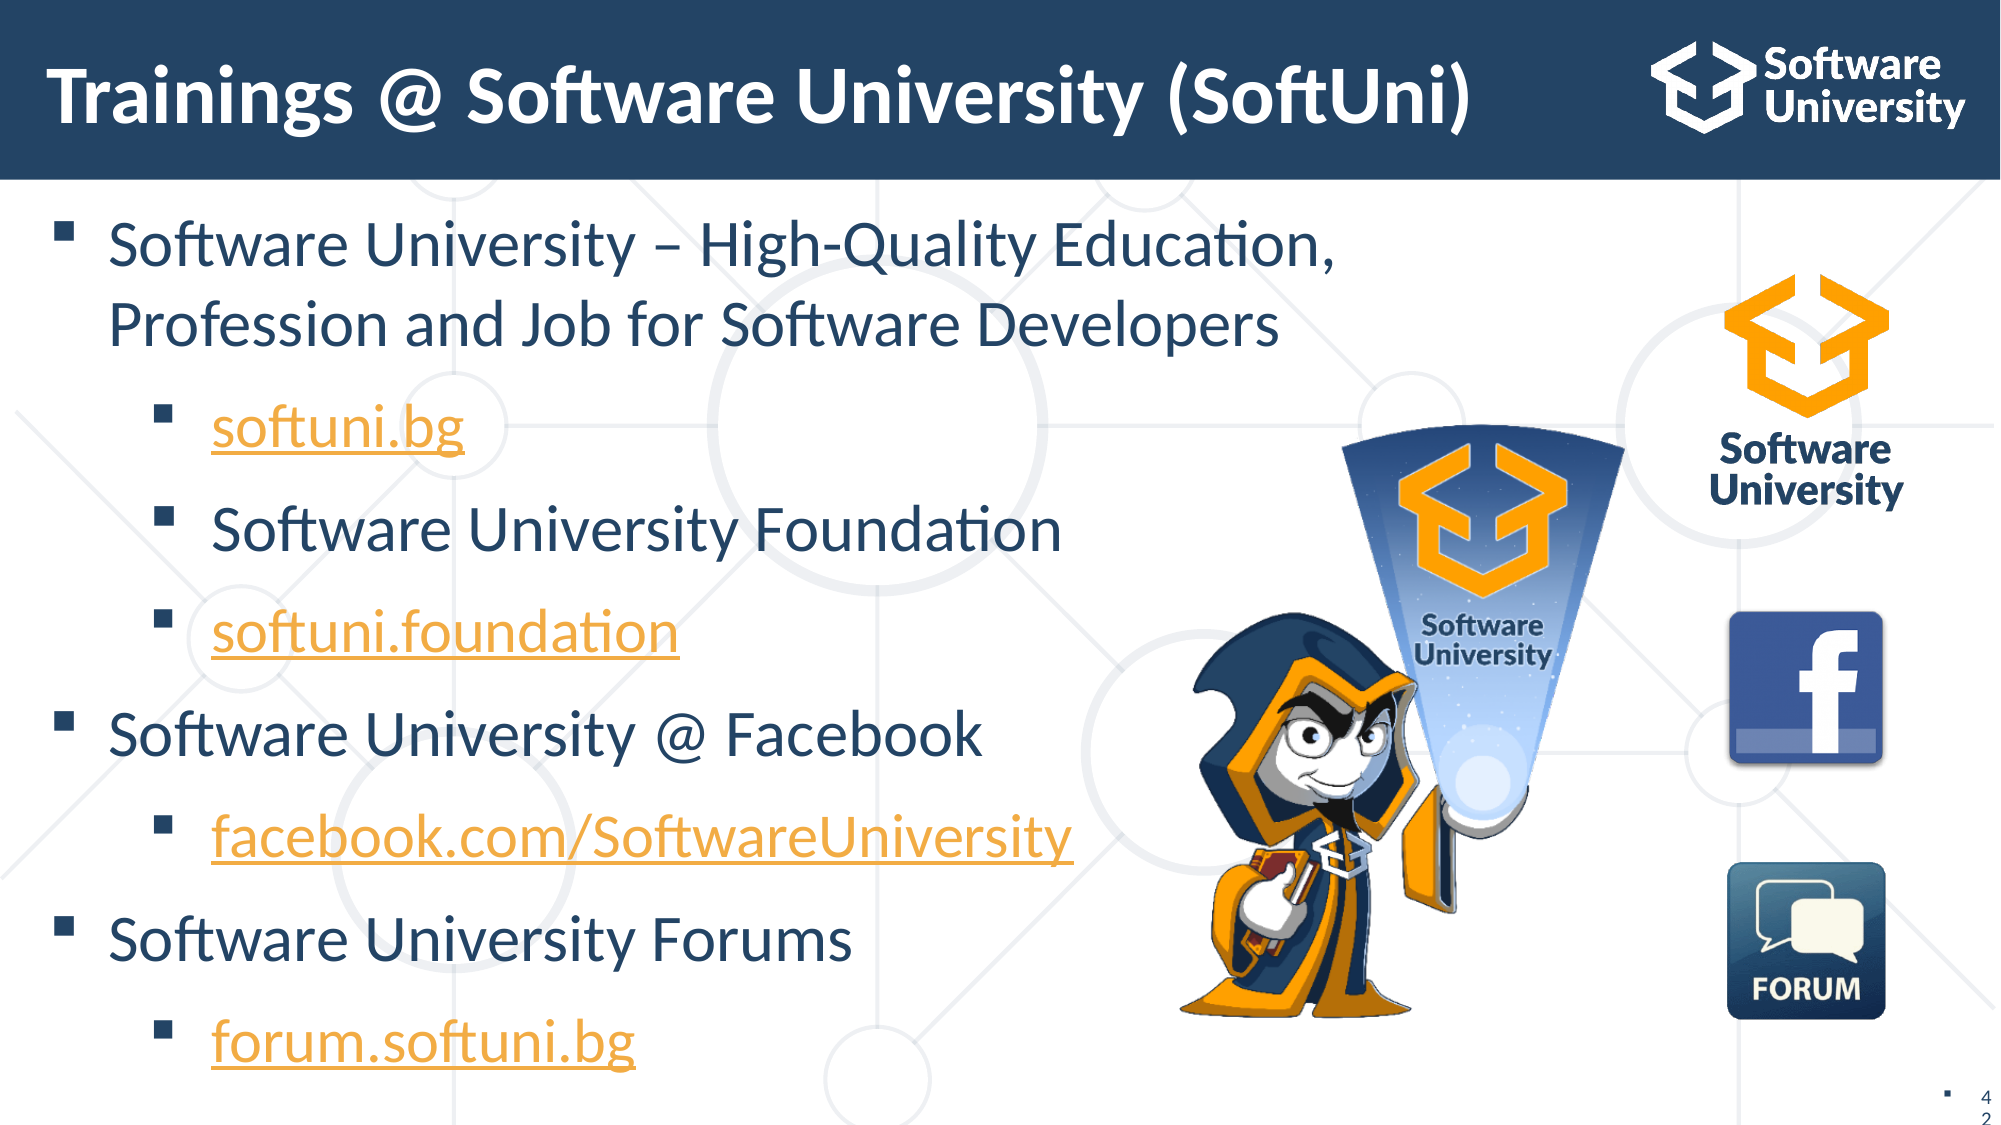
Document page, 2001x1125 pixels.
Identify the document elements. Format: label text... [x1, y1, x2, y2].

picture [1458, 423, 1627, 1020]
picture [1723, 605, 1889, 773]
picture [1651, 41, 1966, 134]
picture [1708, 274, 1904, 517]
title Trainings @ Software University (SoftUni) [28, 17, 1627, 163]
slide_number 42 [1927, 1067, 1989, 1117]
list Software University – High-Quality Education, Profession and Job for Software Developers softuni.bg Software University Foundation softuni.foundation Software University @ Facebook facebook.com/SoftwareUniversity Software University Forums forum.softuni.bg [31, 193, 1458, 1094]
picture [1726, 861, 1886, 1020]
